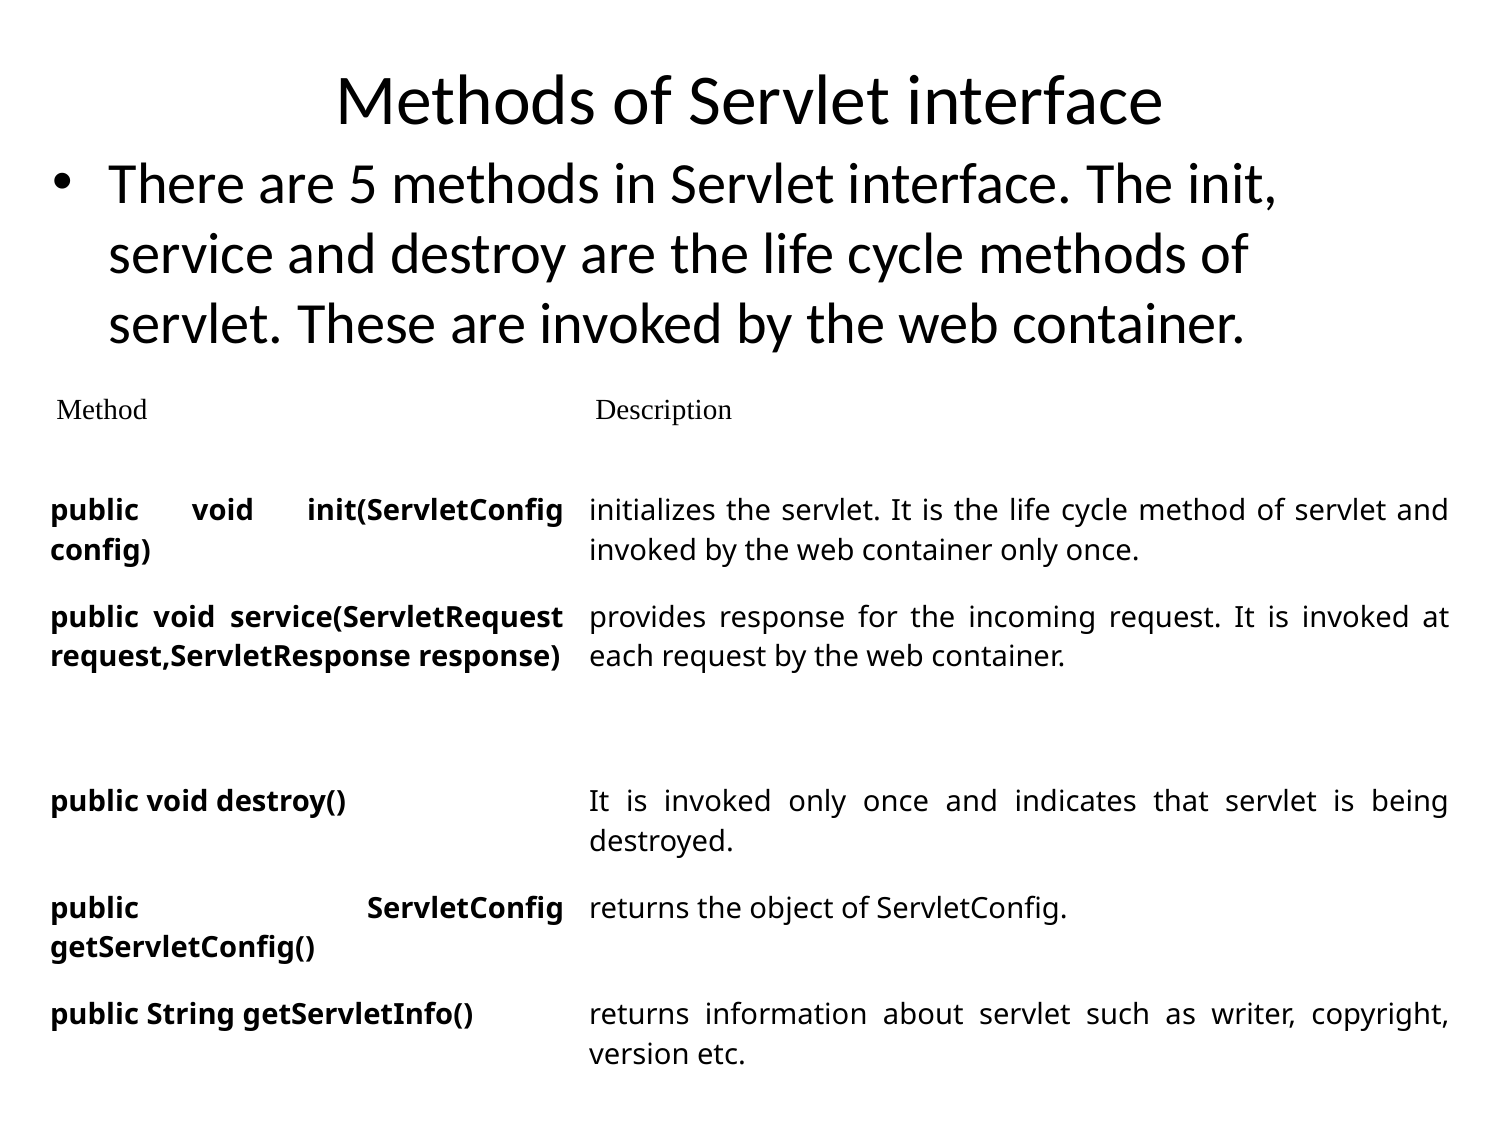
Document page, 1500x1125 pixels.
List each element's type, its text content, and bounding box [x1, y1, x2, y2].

table_cell returns information about servlet such as writer, copyright, version etc. [577, 981, 1462, 1087]
table_cell public ServletConfig getServletConfig() [38, 874, 577, 981]
table_header Description [577, 375, 1462, 477]
table_cell public void init(ServletConfig config) [38, 477, 577, 583]
table_cell It is invoked only once and indicates that servlet is being destroyed. [577, 768, 1462, 874]
table_cell public void destroy() [38, 768, 577, 874]
list There are 5 methods in Servlet interface. The init, service and destroy are the life cycle methods of servlet. These are invoked by the web container. [37, 137, 1425, 1088]
table_cell public String getServletInfo() [38, 981, 577, 1087]
title Methods of Servlet interface [75, 45, 1425, 137]
table_cell public void service(ServletRequest request,ServletResponse response) [38, 583, 577, 768]
table_cell returns the object of ServletConfig. [577, 874, 1462, 981]
table_header Method [38, 375, 577, 477]
table_cell initializes the servlet. It is the life cycle method of servlet and invoked by the web container only once. [577, 477, 1462, 583]
table_cell provides response for the incoming request. It is invoked at each request by the web container. [577, 583, 1462, 768]
